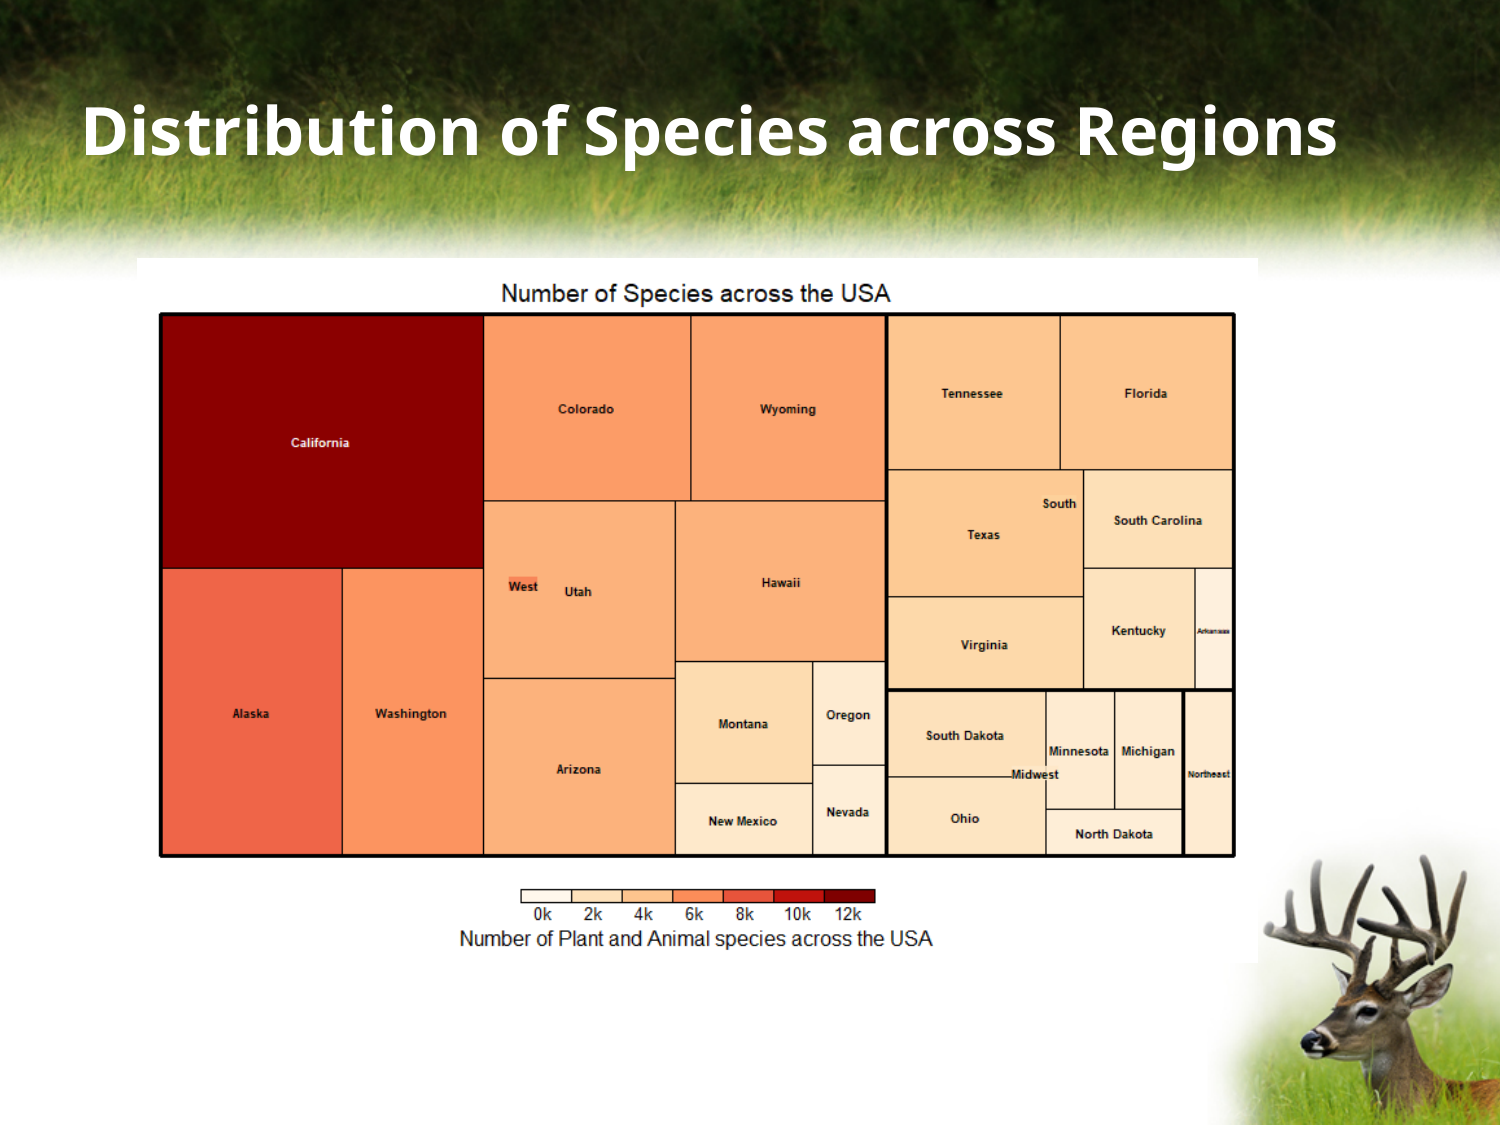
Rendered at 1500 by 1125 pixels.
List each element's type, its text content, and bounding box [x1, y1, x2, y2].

picture [0, 0, 1500, 1125]
title Distribution of Species across Regions [37, 75, 1400, 182]
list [137, 258, 1258, 963]
